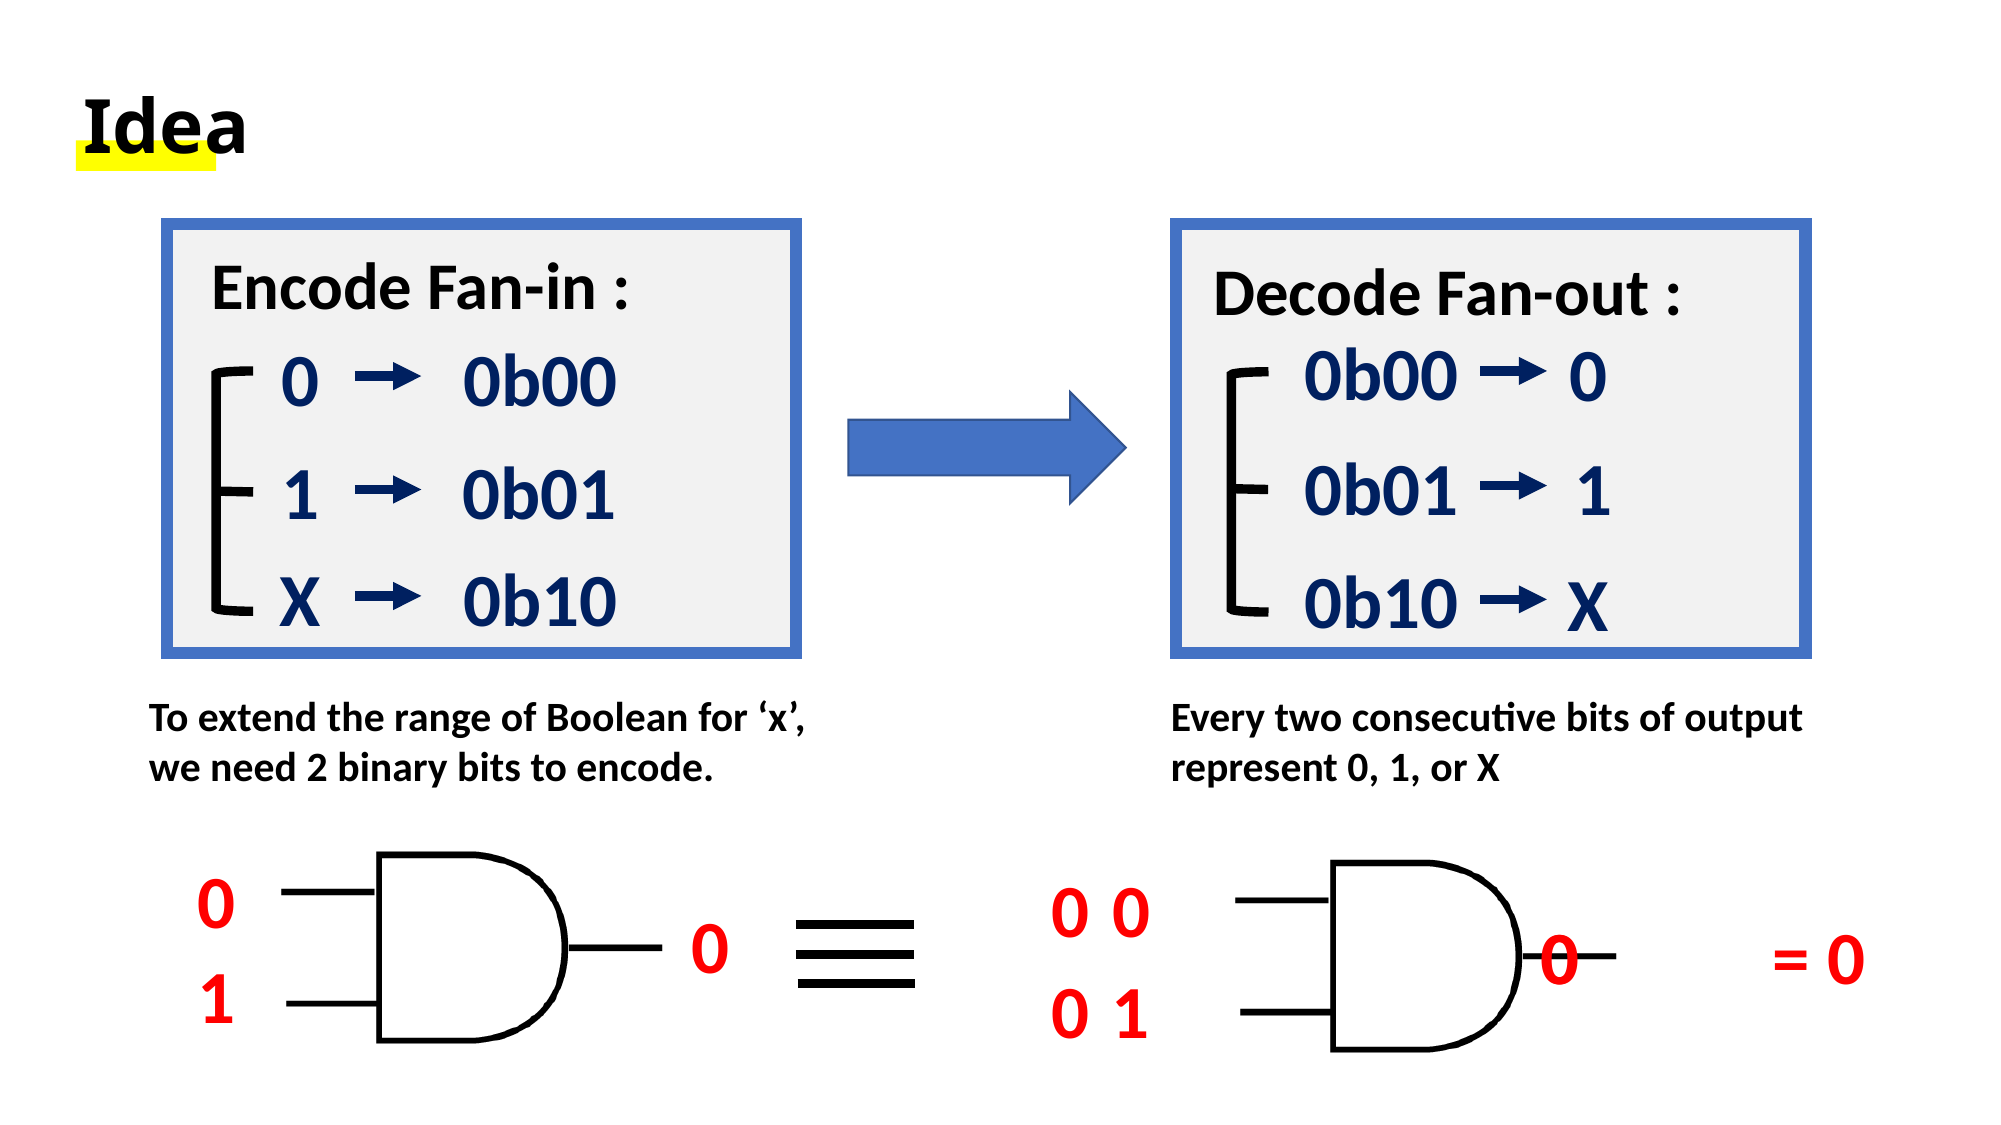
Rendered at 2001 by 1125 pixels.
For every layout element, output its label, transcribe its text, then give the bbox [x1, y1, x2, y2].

text_box = 0 [1739, 910, 1900, 998]
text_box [795, 924, 916, 984]
text_box 1 [1085, 964, 1177, 1052]
text_box 0b01 [431, 450, 648, 529]
text_box X [264, 557, 336, 636]
text_box 0 [264, 336, 336, 416]
text_box 0 [1554, 318, 1623, 424]
text_box Decode Fan-out : [1198, 241, 1699, 337]
text_box [1230, 494, 1269, 613]
text_box 0 [1033, 967, 1109, 1049]
text_box 1 [1559, 432, 1617, 538]
text_box 0b01 [1289, 432, 1474, 538]
text_box 1 [180, 953, 252, 1034]
text_box [215, 370, 254, 612]
text_box [166, 223, 797, 654]
text_box 0 [1085, 863, 1177, 951]
text_box Encode Fan-in : [193, 233, 649, 333]
text_box 1 [264, 450, 336, 529]
text_box 0b10 [432, 556, 648, 636]
text_box 0b00 [1289, 317, 1474, 423]
text_box 0 [1033, 867, 1109, 948]
text_box [1175, 223, 1807, 654]
picture [1207, 833, 1625, 1075]
text_box [1230, 371, 1269, 488]
text_box 0 [180, 858, 252, 939]
text_box 0b10 [1289, 546, 1474, 652]
text_box 0b00 [432, 336, 649, 416]
text_box Every two consecutive bits of output represent 0, 1, or X [1155, 680, 1826, 798]
text_box 0 [670, 885, 758, 1002]
text_box To extend the range of Boolean for ‘x’, we need 2 binary bits to encode. [133, 658, 830, 821]
text_box X [1552, 549, 1624, 655]
picture [253, 825, 670, 1066]
title Idea [48, 51, 967, 208]
text_box [847, 389, 1128, 506]
